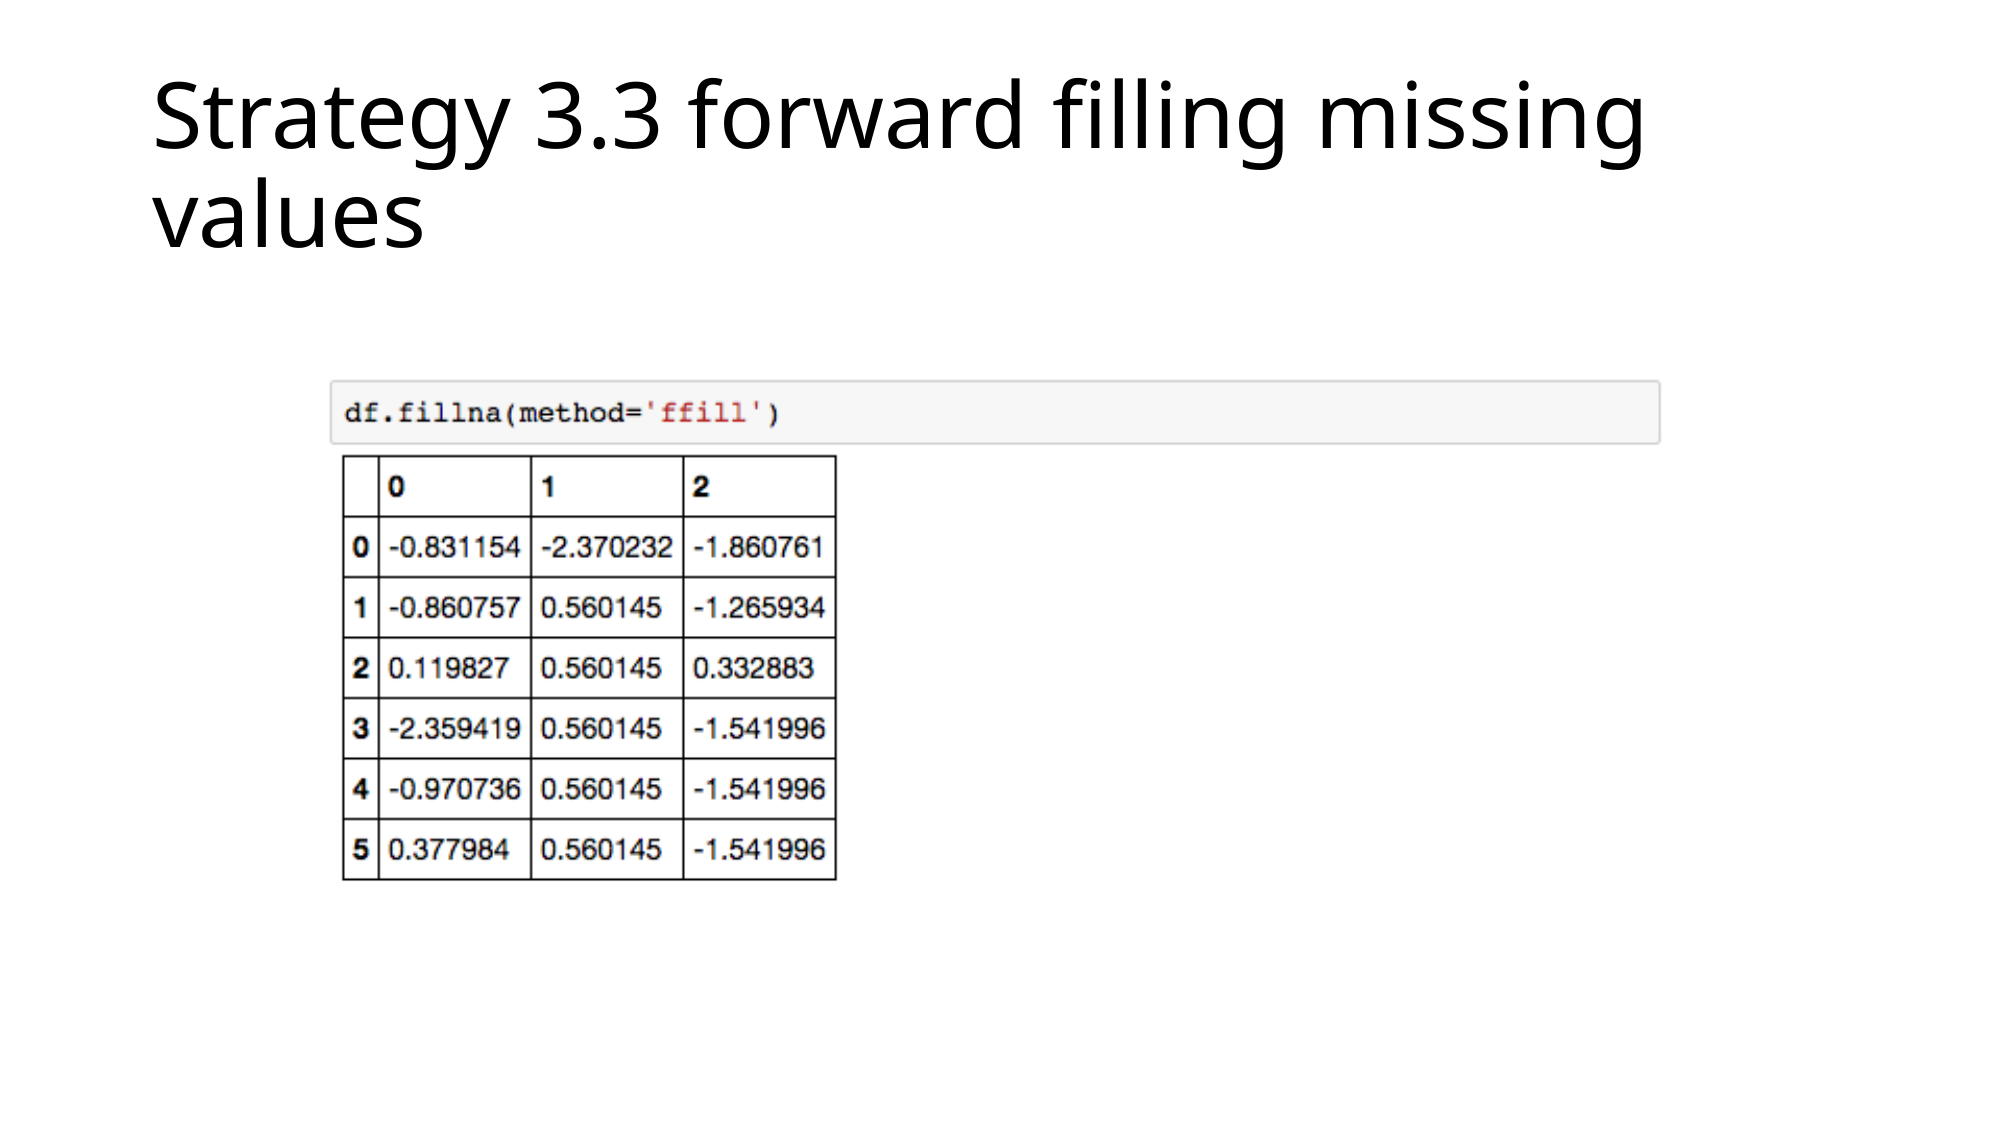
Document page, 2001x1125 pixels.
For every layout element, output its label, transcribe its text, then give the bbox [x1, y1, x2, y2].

picture [322, 366, 1678, 904]
title Strategy 3.3 forward filling missing values [137, 59, 1863, 278]
